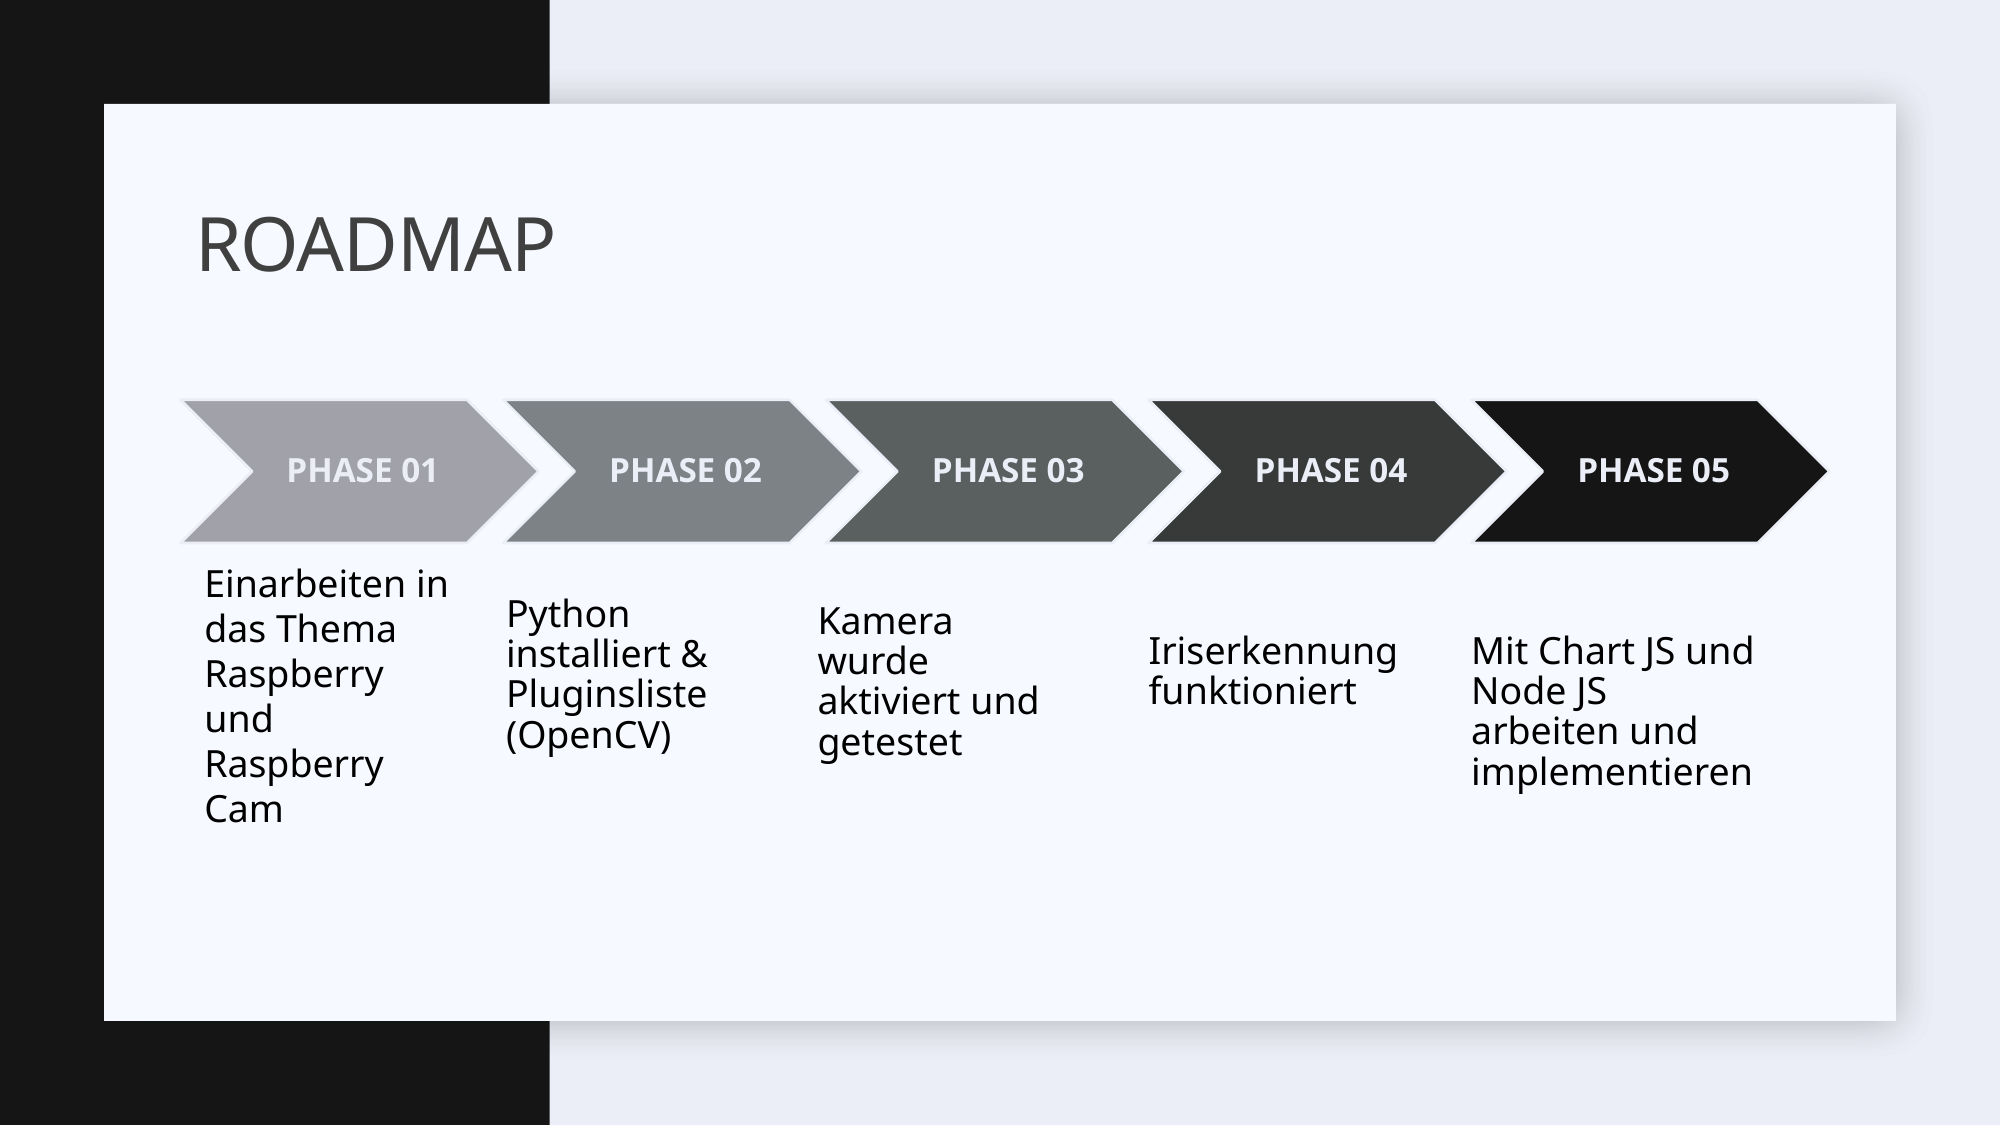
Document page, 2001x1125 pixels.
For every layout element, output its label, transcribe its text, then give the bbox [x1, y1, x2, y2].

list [179, 345, 1831, 964]
title Roadmap [179, 162, 1830, 332]
